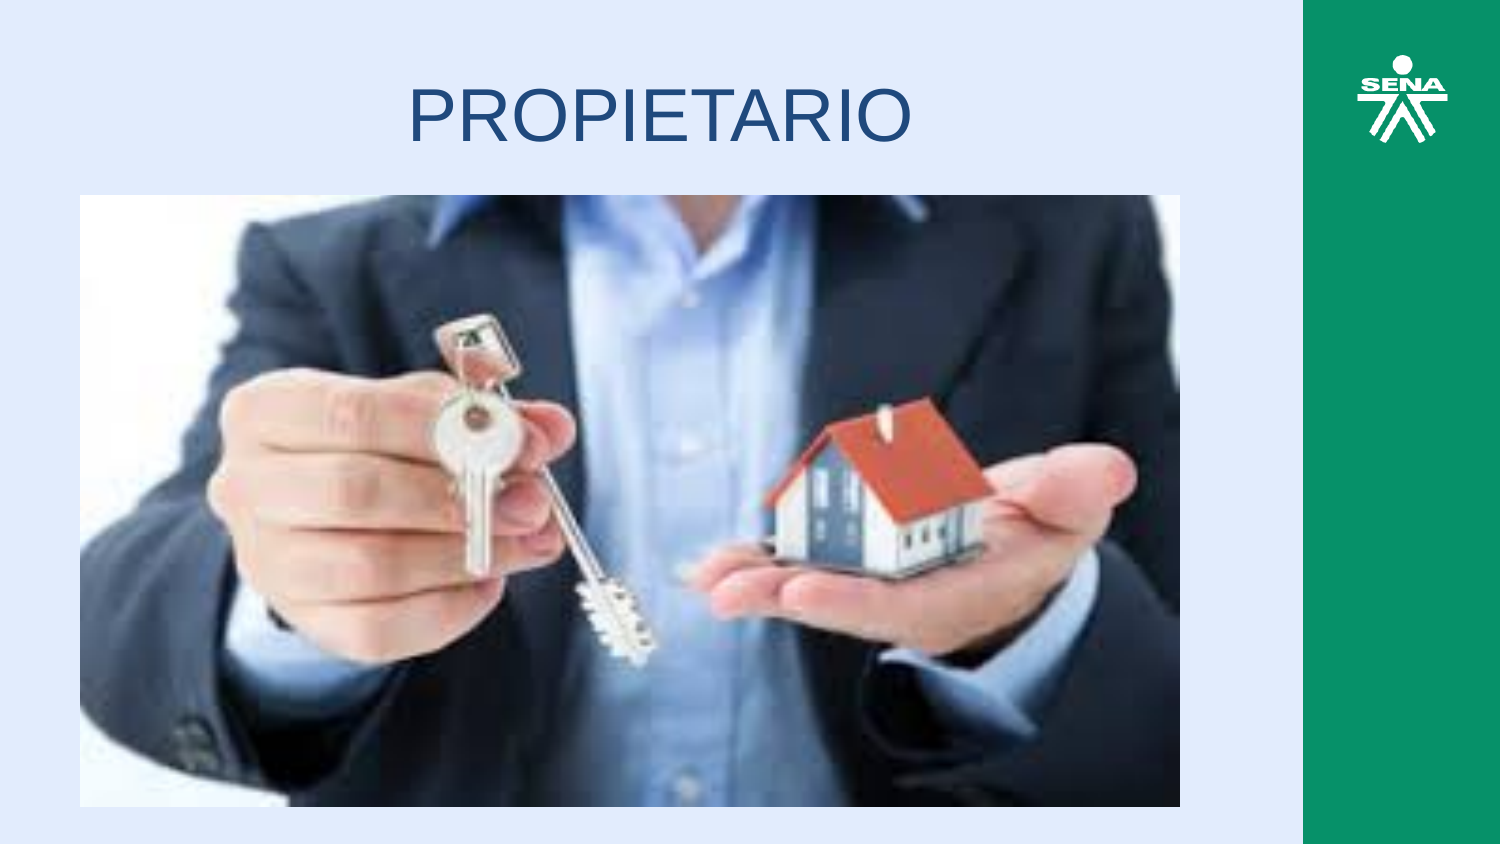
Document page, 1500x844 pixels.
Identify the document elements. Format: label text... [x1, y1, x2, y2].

picture [0, 0, 1500, 844]
text_box PROPIETARIO [393, 59, 930, 165]
